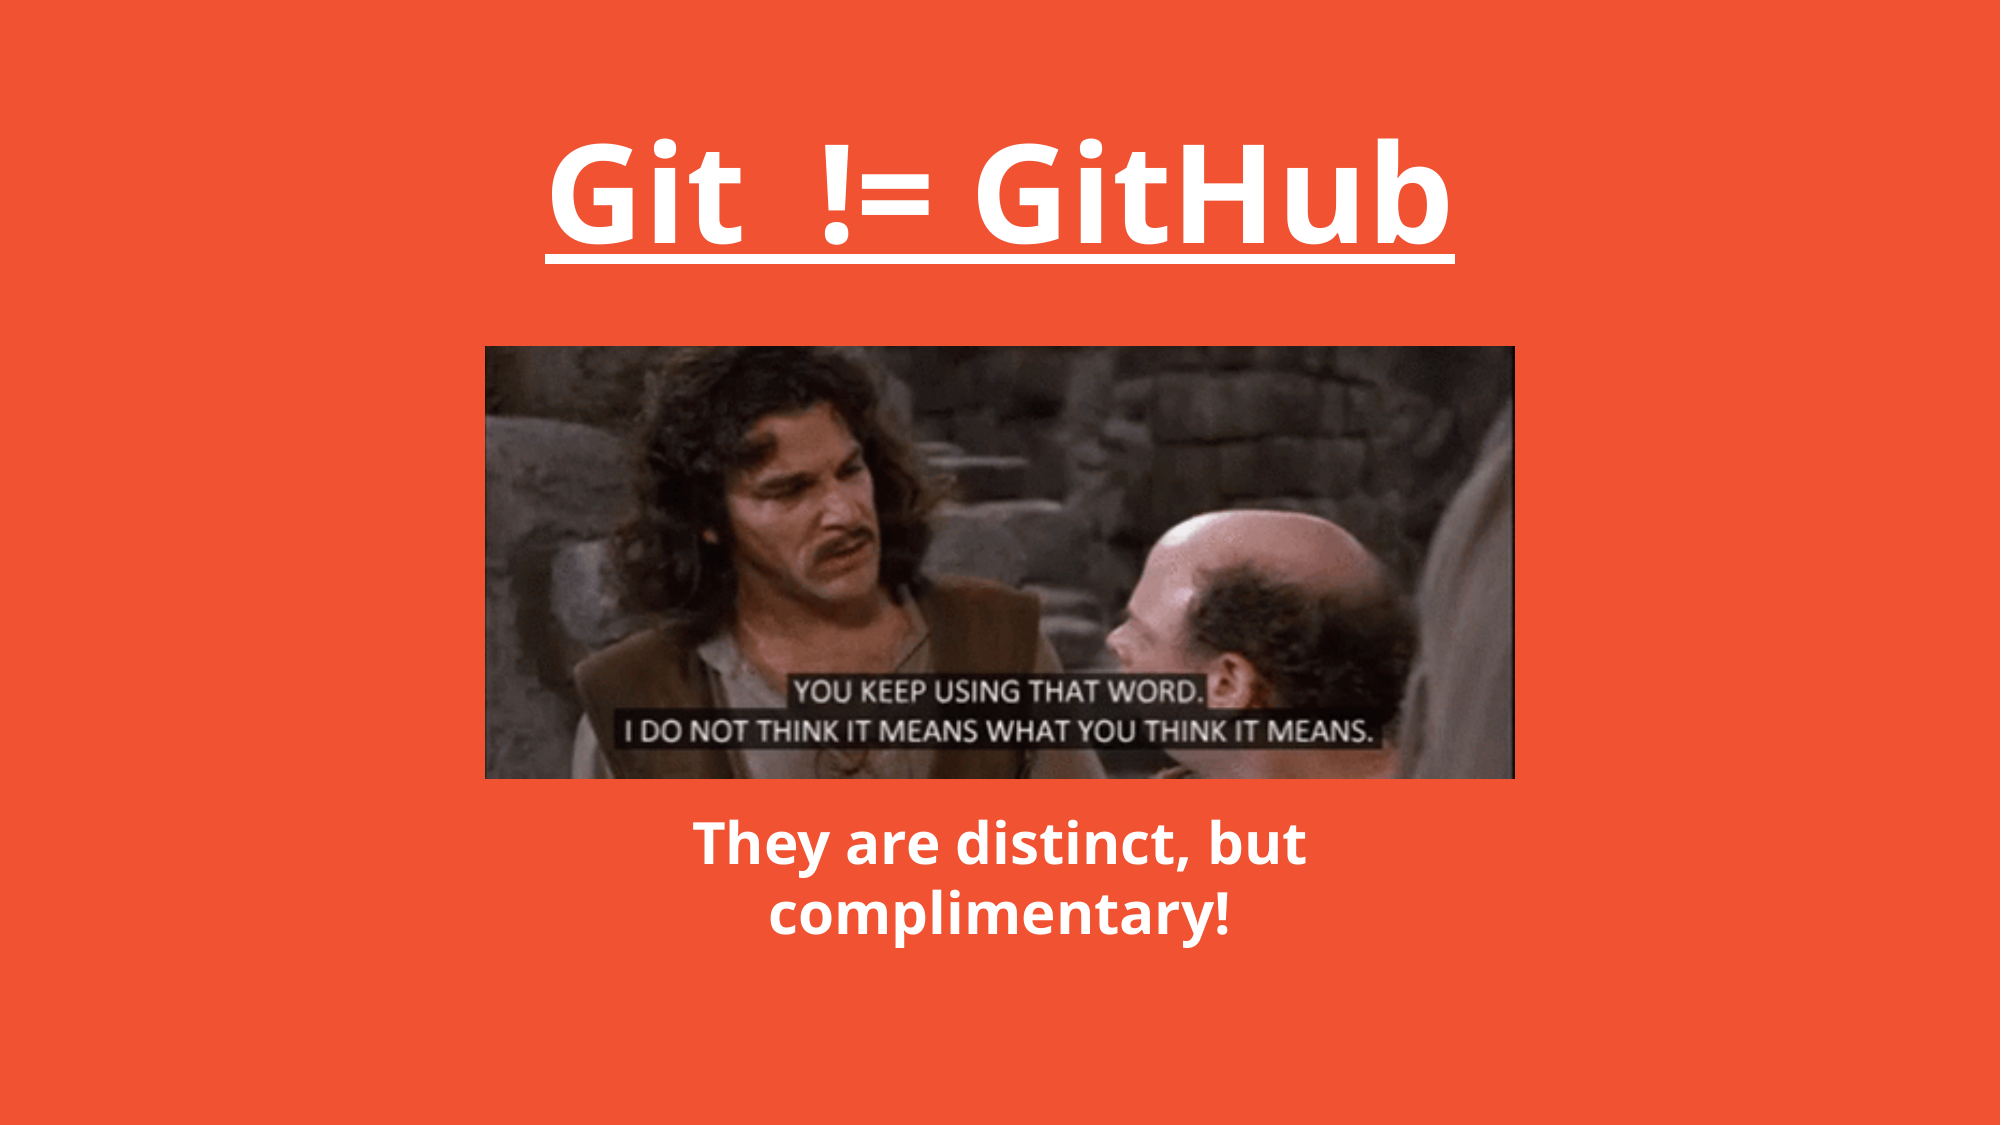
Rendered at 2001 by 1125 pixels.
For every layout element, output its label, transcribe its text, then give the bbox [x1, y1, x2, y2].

title Git != GitHub [497, 90, 1503, 308]
picture [485, 345, 1515, 780]
text_box They are distinct, but complimentary! [478, 798, 1522, 954]
